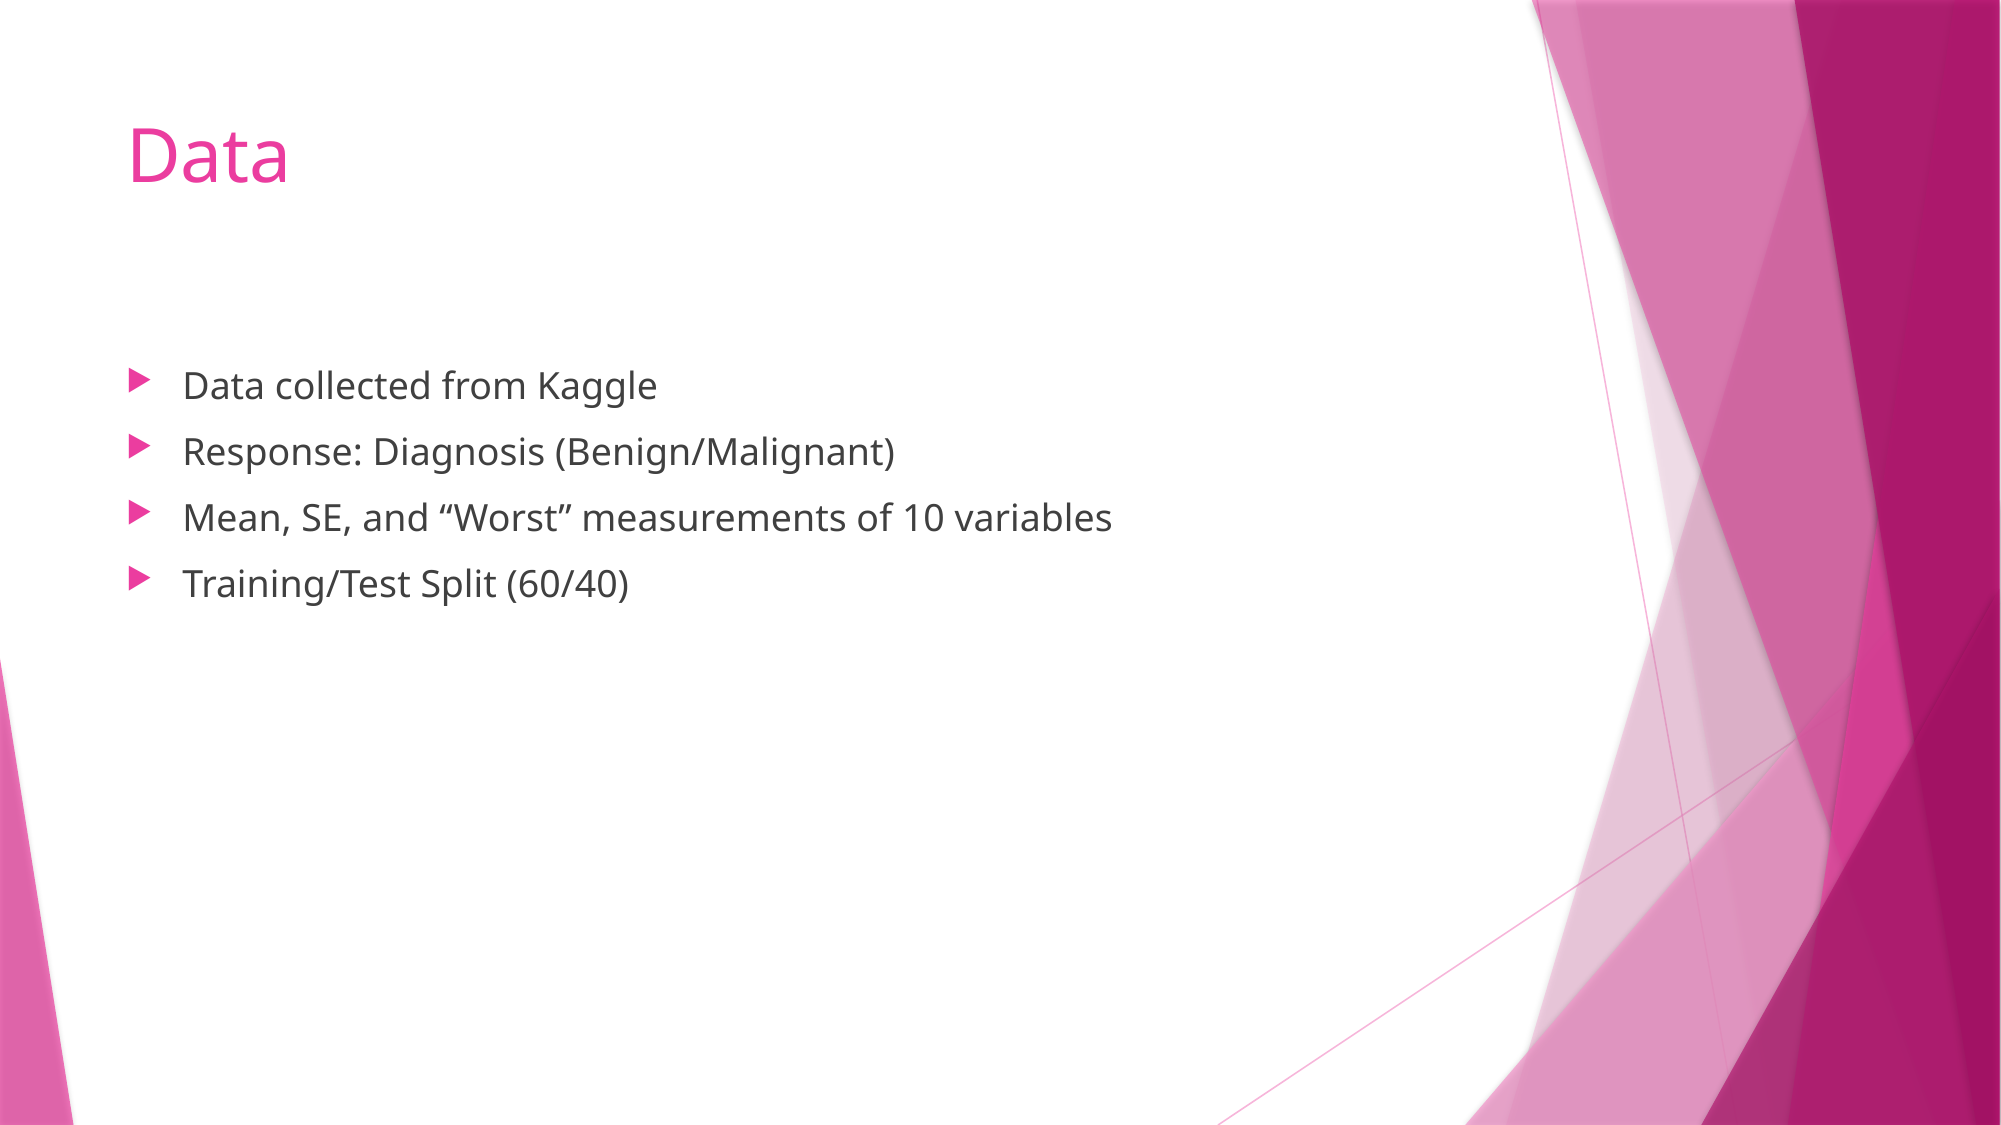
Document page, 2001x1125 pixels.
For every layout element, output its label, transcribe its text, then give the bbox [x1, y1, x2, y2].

list Data collected from Kaggle Response: Diagnosis (Benign/Malignant) Mean, SE, and “Worst” measurements of 10 variables Training/Test Split (60/40) [111, 354, 1522, 992]
title Data [111, 99, 1522, 317]
